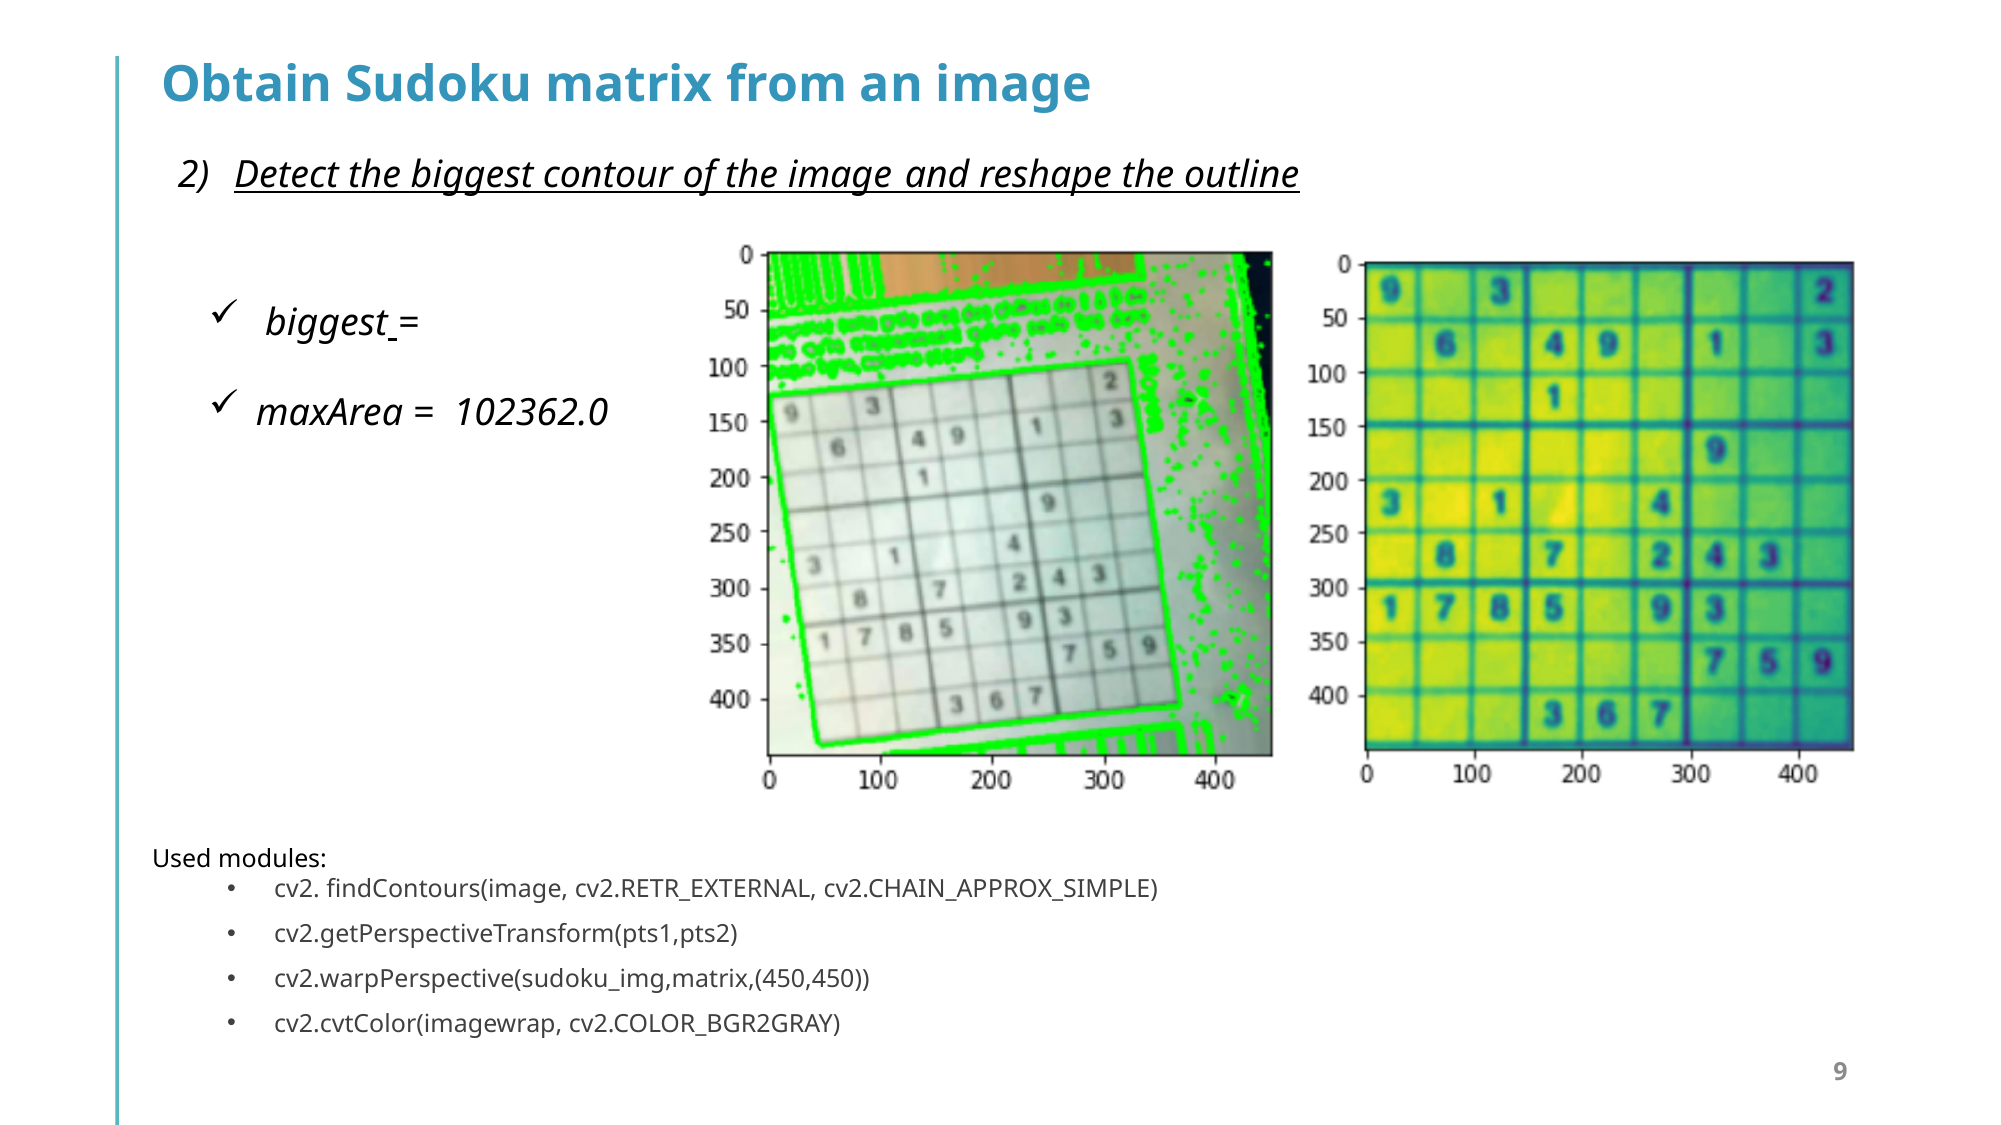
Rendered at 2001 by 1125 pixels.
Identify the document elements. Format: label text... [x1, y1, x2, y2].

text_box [119, 120, 1827, 732]
text_box Obtain Sudoku matrix from an image [146, 44, 1107, 119]
picture [1293, 245, 1863, 797]
slide_number 9 [1412, 1042, 1863, 1103]
text_box Used modules: cv2. findContours(image, cv2.RETR_EXTERNAL, cv2.CHAIN_APPROX_SIMPLE) cv2.getPerspectiveTransform(pts1,pts2) cv2.warpPerspective(sudoku_img,matrix,(450,450)) cv2.cvtColor(imagewrap, cv2.COLOR_BGR2GRAY) [137, 820, 1280, 1045]
picture [694, 732, 1280, 794]
